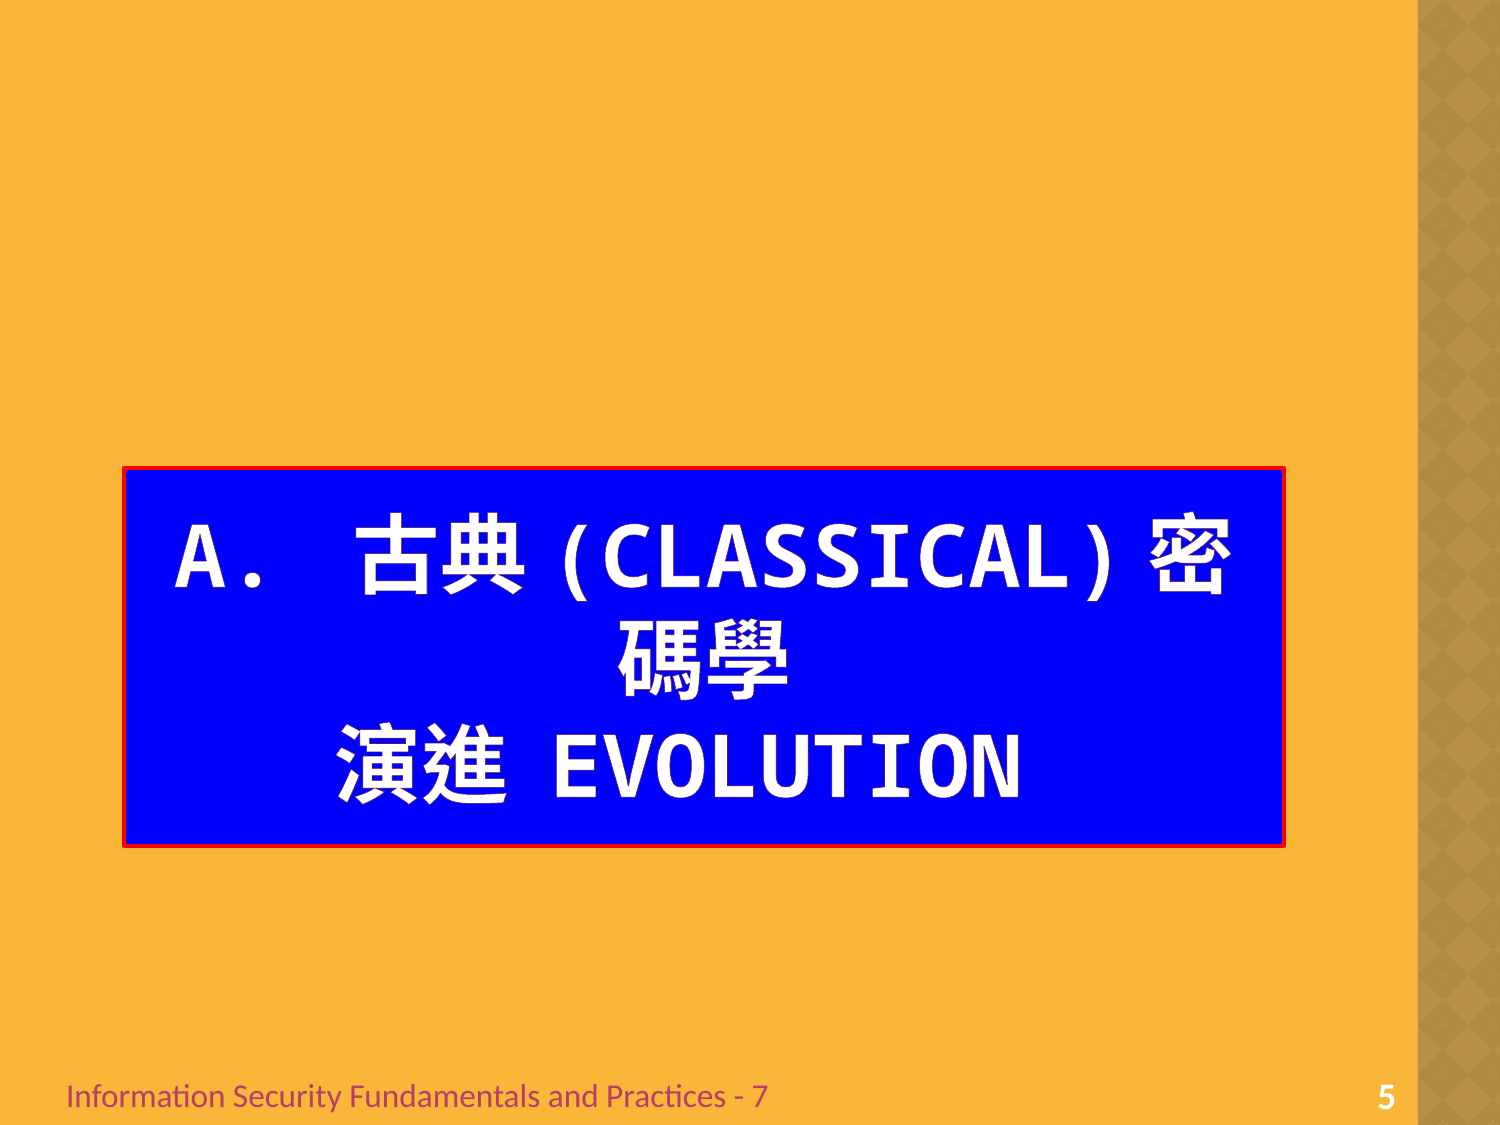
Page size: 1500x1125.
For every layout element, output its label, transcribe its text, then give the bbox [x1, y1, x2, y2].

title A. 古典(classical)密碼學 演進 evolution [123, 468, 1284, 846]
